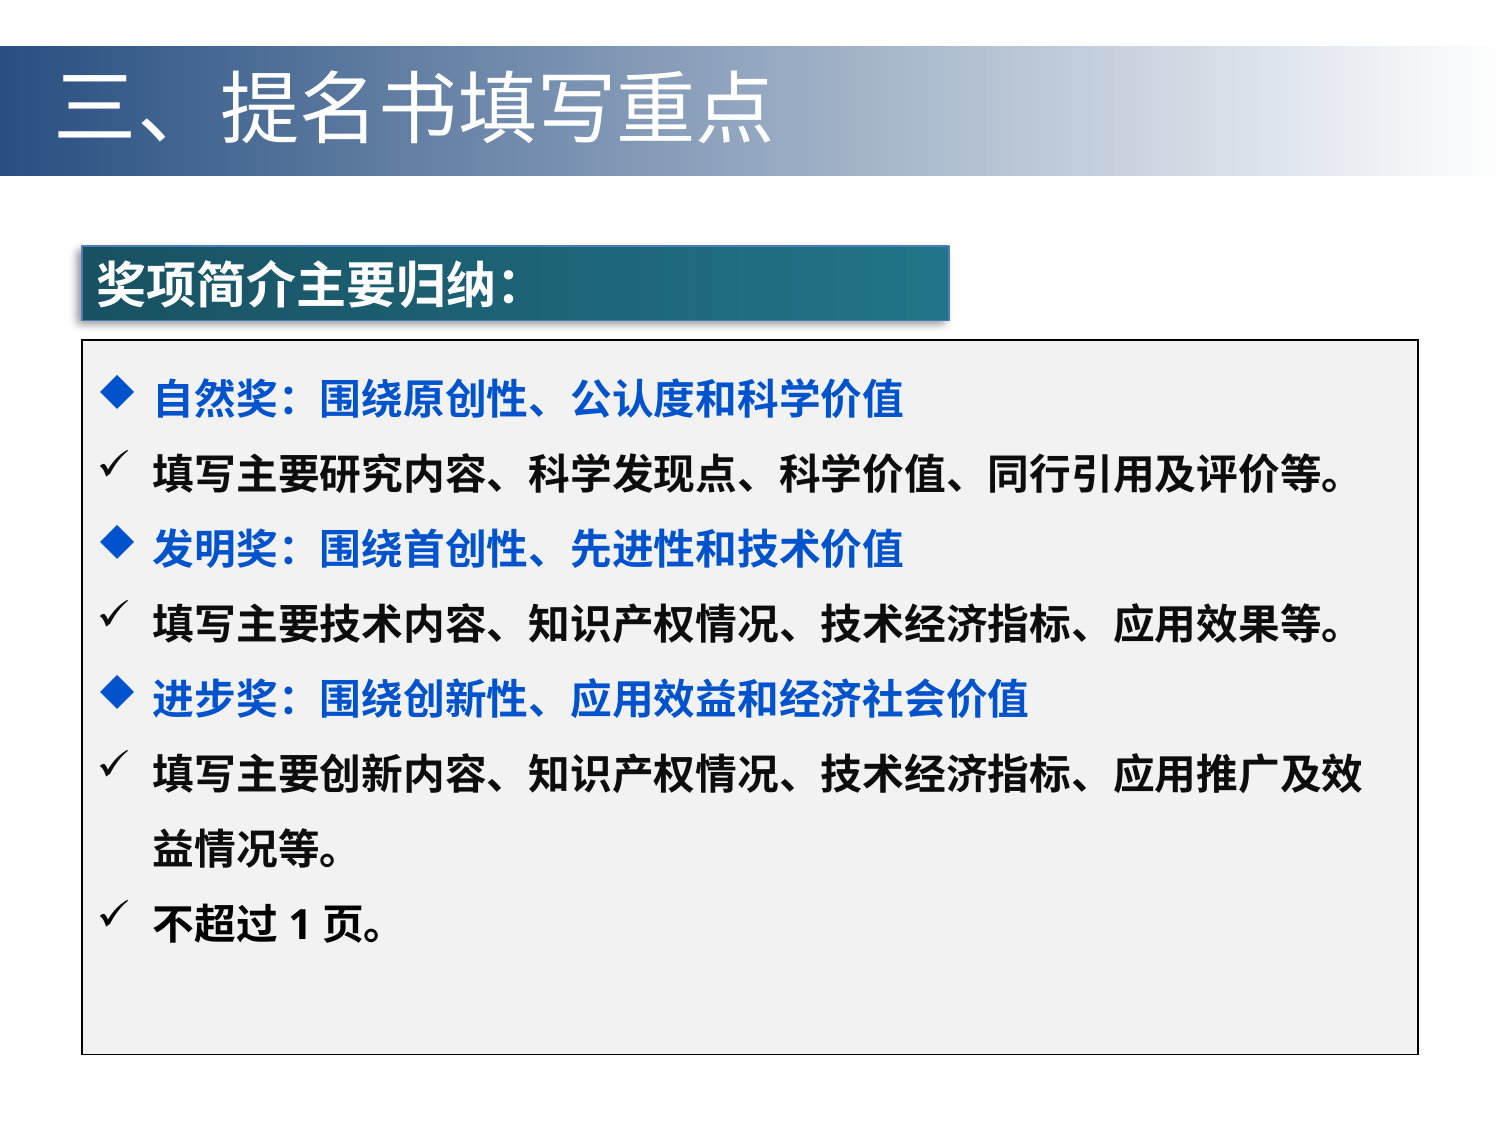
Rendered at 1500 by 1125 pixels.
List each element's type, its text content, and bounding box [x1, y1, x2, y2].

subtitle 三、提名书填写重点 [0, 45, 1500, 178]
text_box 自然奖：围绕原创性、公认度和科学价值 填写主要研究内容、科学发现点、科学价值、同行引用及评价等。 发明奖：围绕首创性、先进性和技术价值 填写主要技术内容、知识产权情况、技术经济指标、应用效果等。 进步奖：围绕创新性、应用效益和经济社会价值 填写主要创新内容、知识产权情况、技术经济指标、应用推广及效益情况等。 不超过1页。 [81, 339, 1418, 1055]
text_box 奖项简介主要归纳： [81, 245, 950, 321]
